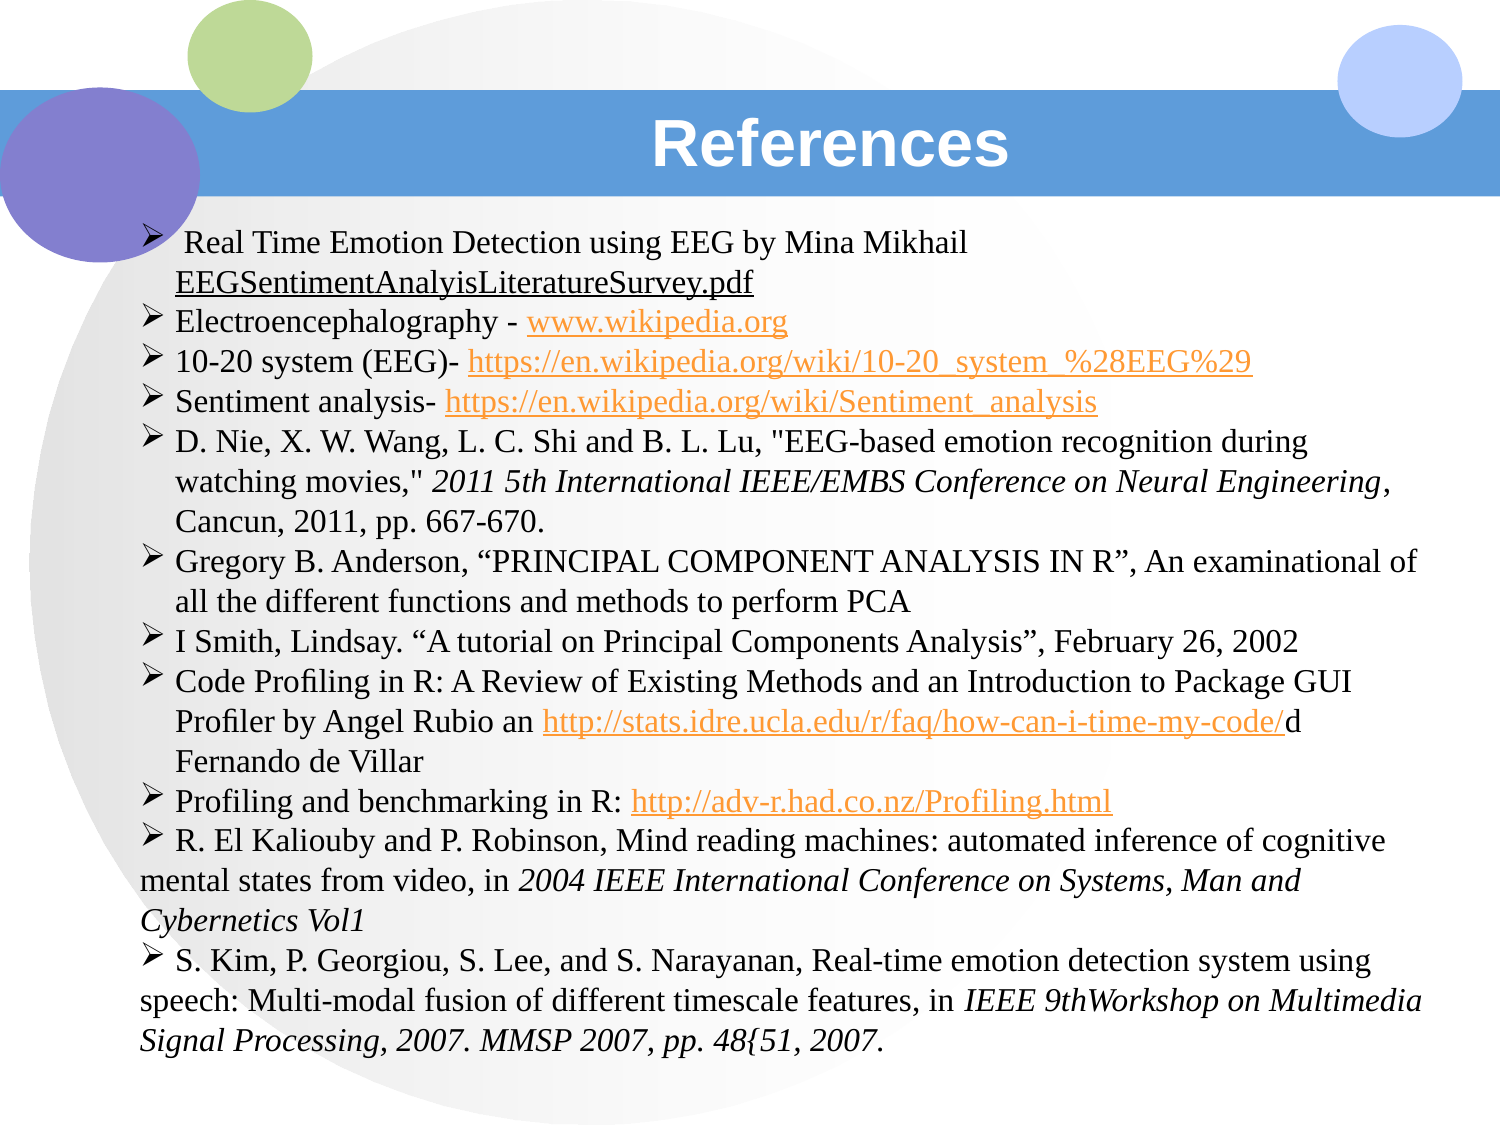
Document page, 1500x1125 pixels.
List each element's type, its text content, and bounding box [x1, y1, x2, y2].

title References [337, 99, 1326, 181]
text_box Real Time Emotion Detection using EEG by Mina Mikhail EEGSentimentAnalyisLiteratureSurvey.pdf Electroencephalography - www.wikipedia.org 10-20 system (EEG)- https://en.wikipedia.org/wiki/10-20_system_%28EEG%29 Sentiment analysis- https://en.wikipedia.org/wiki/Sentiment_analysis D. Nie, X. W. Wang, L. C. Shi and B. L. Lu, "EEG-based emotion recognition during watching movies," 2011 5th International IEEE/EMBS Conference on Neural Engineering, Cancun, 2011, pp. 667-670. Gregory B. Anderson, “PRINCIPAL COMPONENT ANALYSIS IN R”, An examinational of all the different functions and methods to perform PCA I Smith, Lindsay. “A tutorial on Principal Components Analysis”, February 26, 2002 Code Proﬁling in R: A Review of Existing Methods and an Introduction to Package GUI Proﬁler by Angel Rubio an http://stats.idre.ucla.edu/r/faq/how-can-i-time-my-code/d Fernando de Villar Profiling and benchmarking in R: http://adv-r.had.co.nz/Profiling.html R. El Kaliouby and P. Robinson, Mind reading machines: automated inference of cognitive mental states from video, in 2004 IEEE International Conference on Systems, Man and Cybernetics Vol1 S. Kim, P. Georgiou, S. Lee, and S. Narayanan, Real-time emotion detection system using speech: Multi-modal fusion of different timescale features, in IEEE 9thWorkshop on Multimedia Signal Processing, 2007. MMSP 2007, pp. 48{51, 2007. [125, 212, 1450, 1125]
